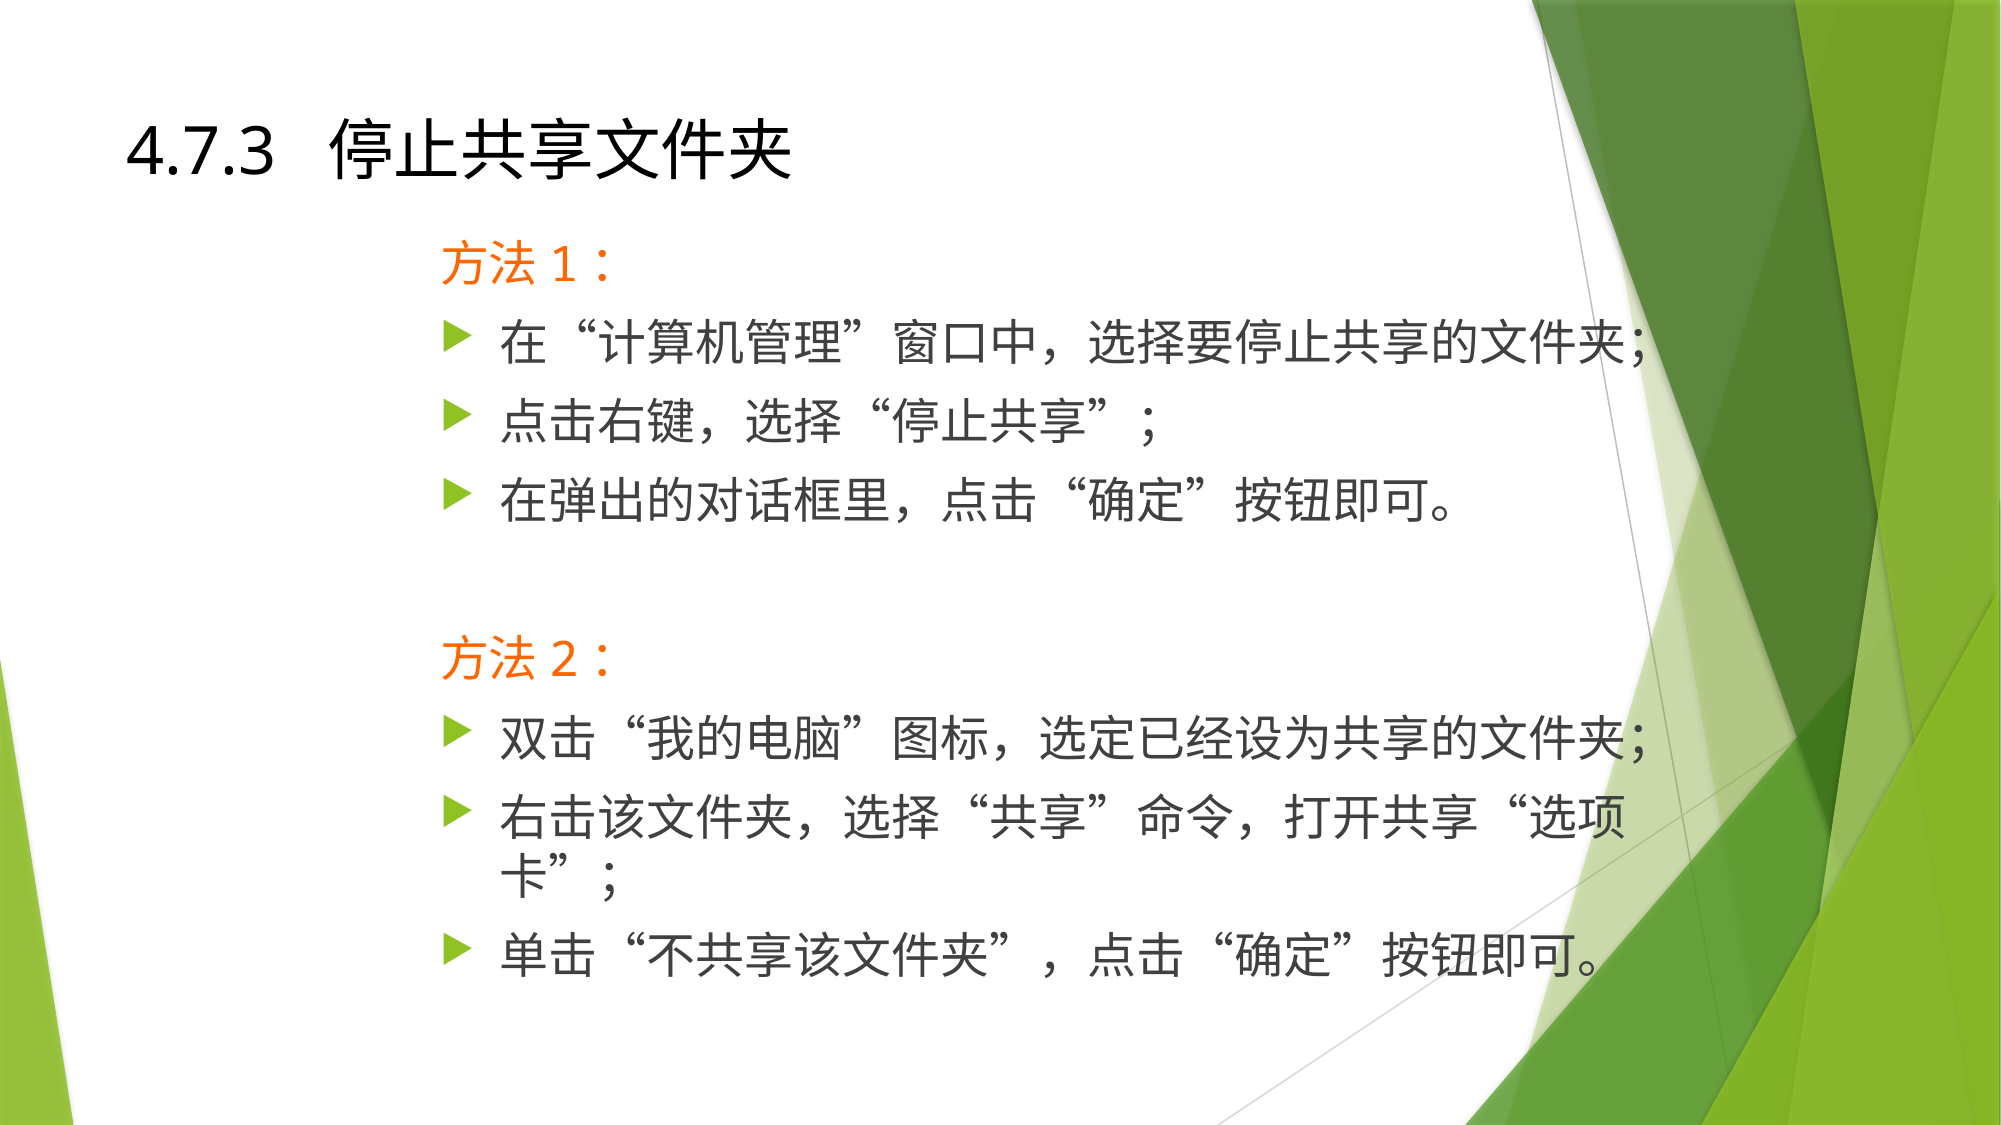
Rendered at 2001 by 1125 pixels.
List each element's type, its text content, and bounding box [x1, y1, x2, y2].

list 方法1： 在“计算机管理”窗口中，选择要停止共享的文件夹； 点击右键，选择“停止共享”； 在弹出的对话框里，点击“确定”按钮即可。 方法2： 双击“我的电脑”图标，选定已经设为共享的文件夹； 右击该文件夹，选择“共享”命令，打开共享“选项卡”； 单击“不共享该文件夹”，点击“确定”按钮即可。 [425, 224, 1650, 1000]
title 4.7.3 停止共享文件夹 [111, 99, 1522, 317]
text_box [677, 334, 2000, 410]
